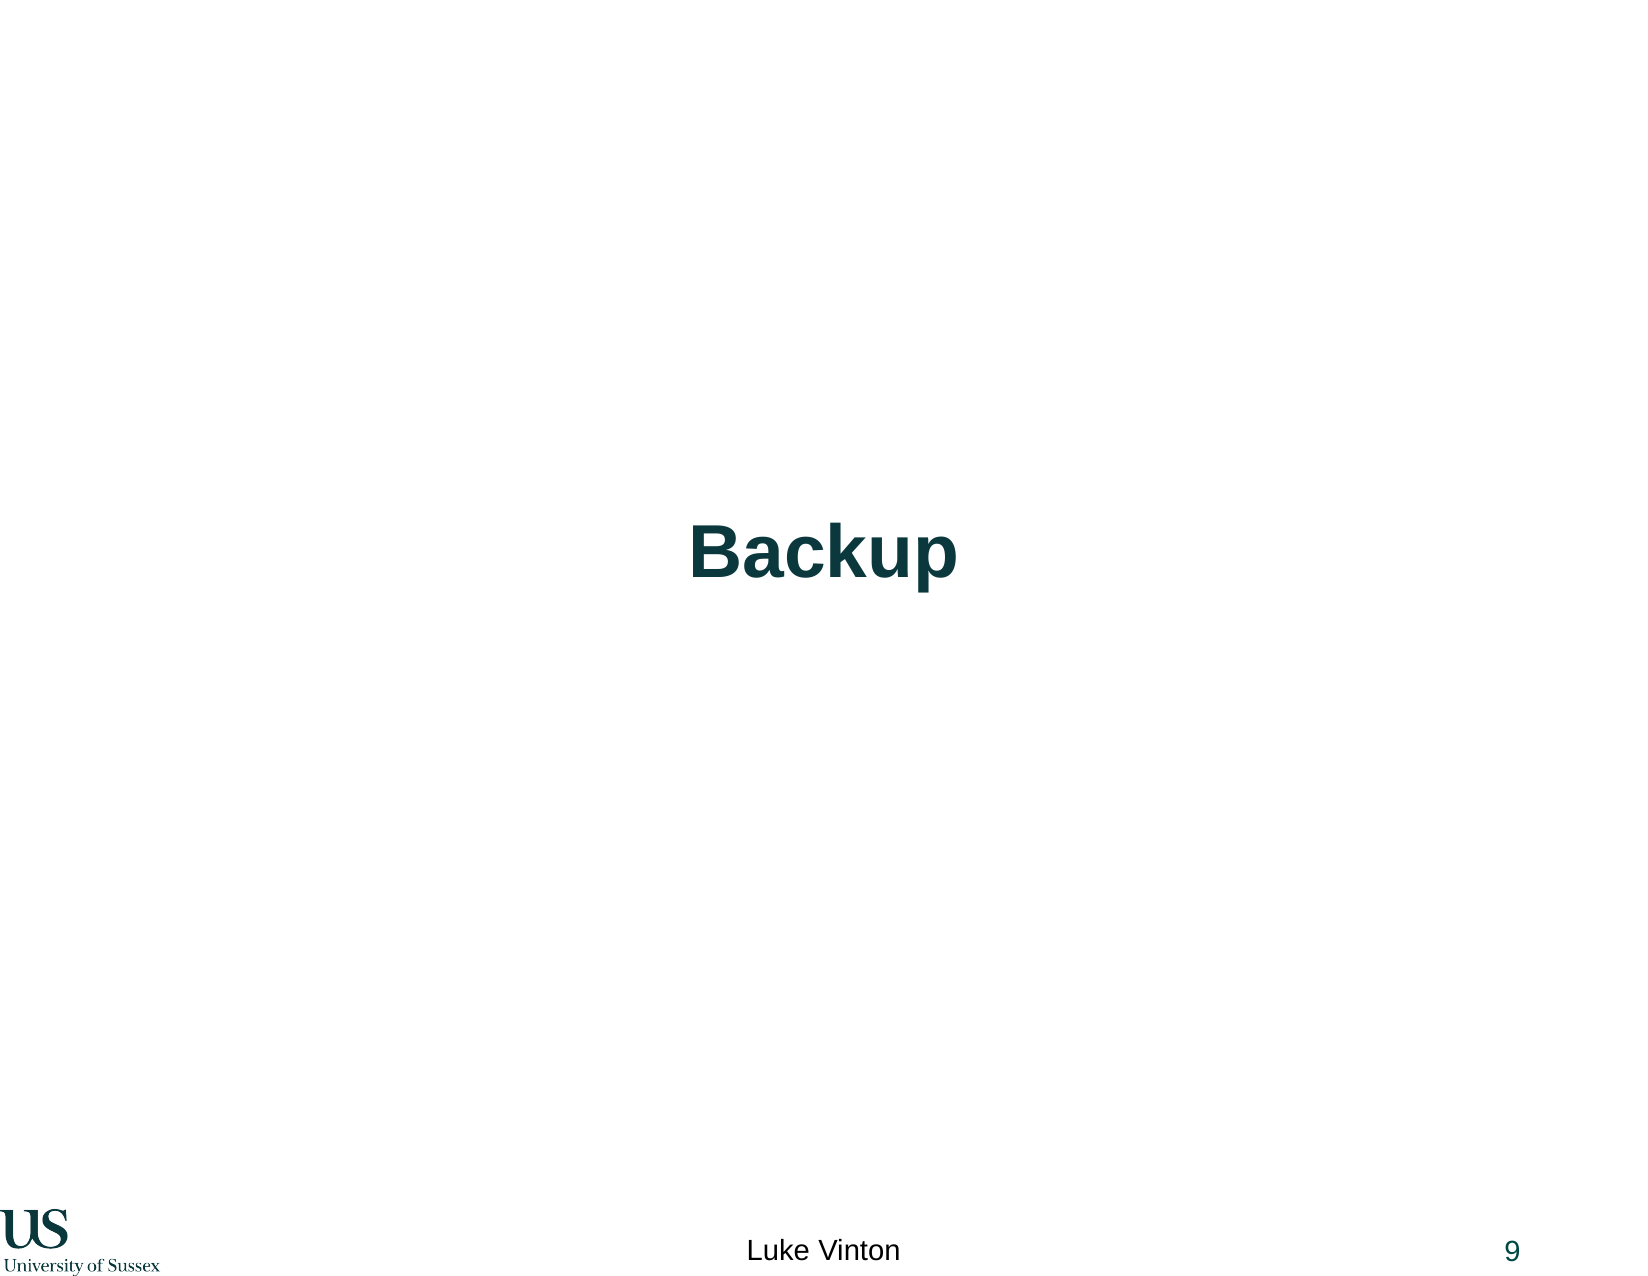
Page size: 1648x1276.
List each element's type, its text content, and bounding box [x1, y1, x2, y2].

picture [0, 1199, 188, 1276]
title Backup [355, 502, 1293, 598]
